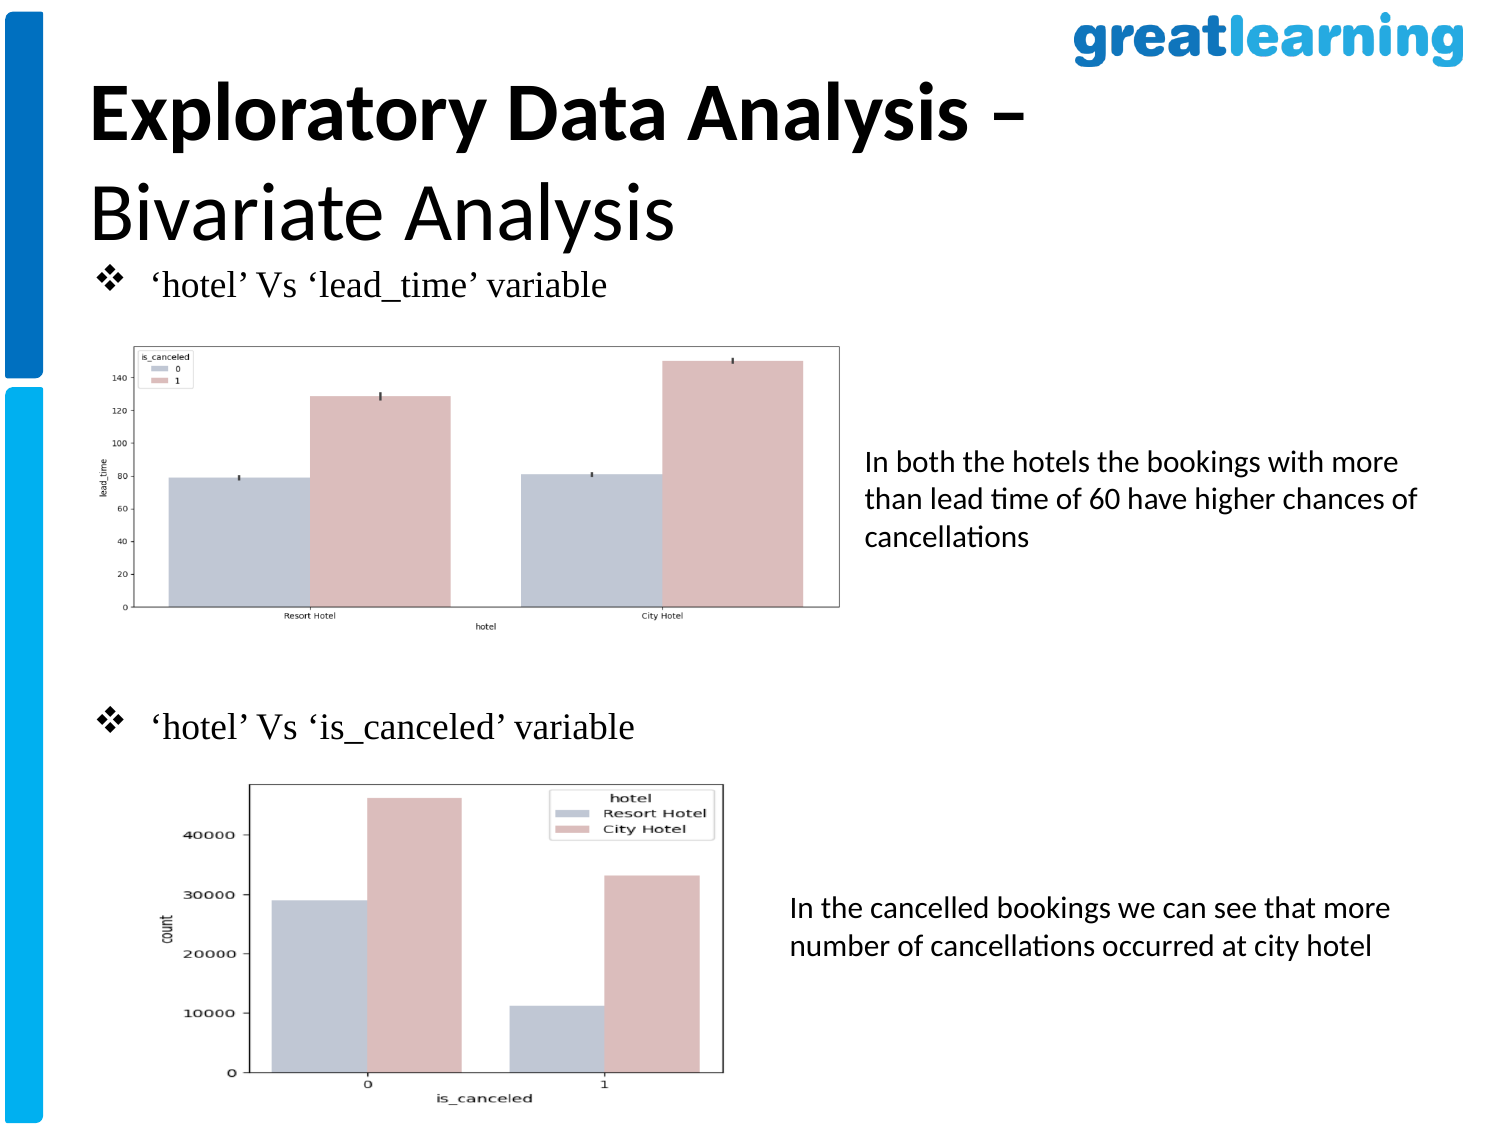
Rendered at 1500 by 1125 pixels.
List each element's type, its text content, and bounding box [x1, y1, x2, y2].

text_box ‘hotel’ Vs ‘lead_time’ variable [78, 249, 624, 313]
picture [74, 337, 851, 637]
text_box In both the hotels the bookings with more than lead time of 60 have higher chances of cancellations [854, 433, 1457, 561]
text_box ‘hotel’ Vs ‘is_canceled’ variable [78, 691, 651, 755]
picture [124, 773, 751, 1113]
picture [1074, 12, 1463, 49]
text_box Exploratory Data Analysis – Bivariate Analysis [75, 49, 1476, 265]
text_box In the cancelled bookings we can see that more number of cancellations occurred at city hotel [774, 880, 1457, 970]
